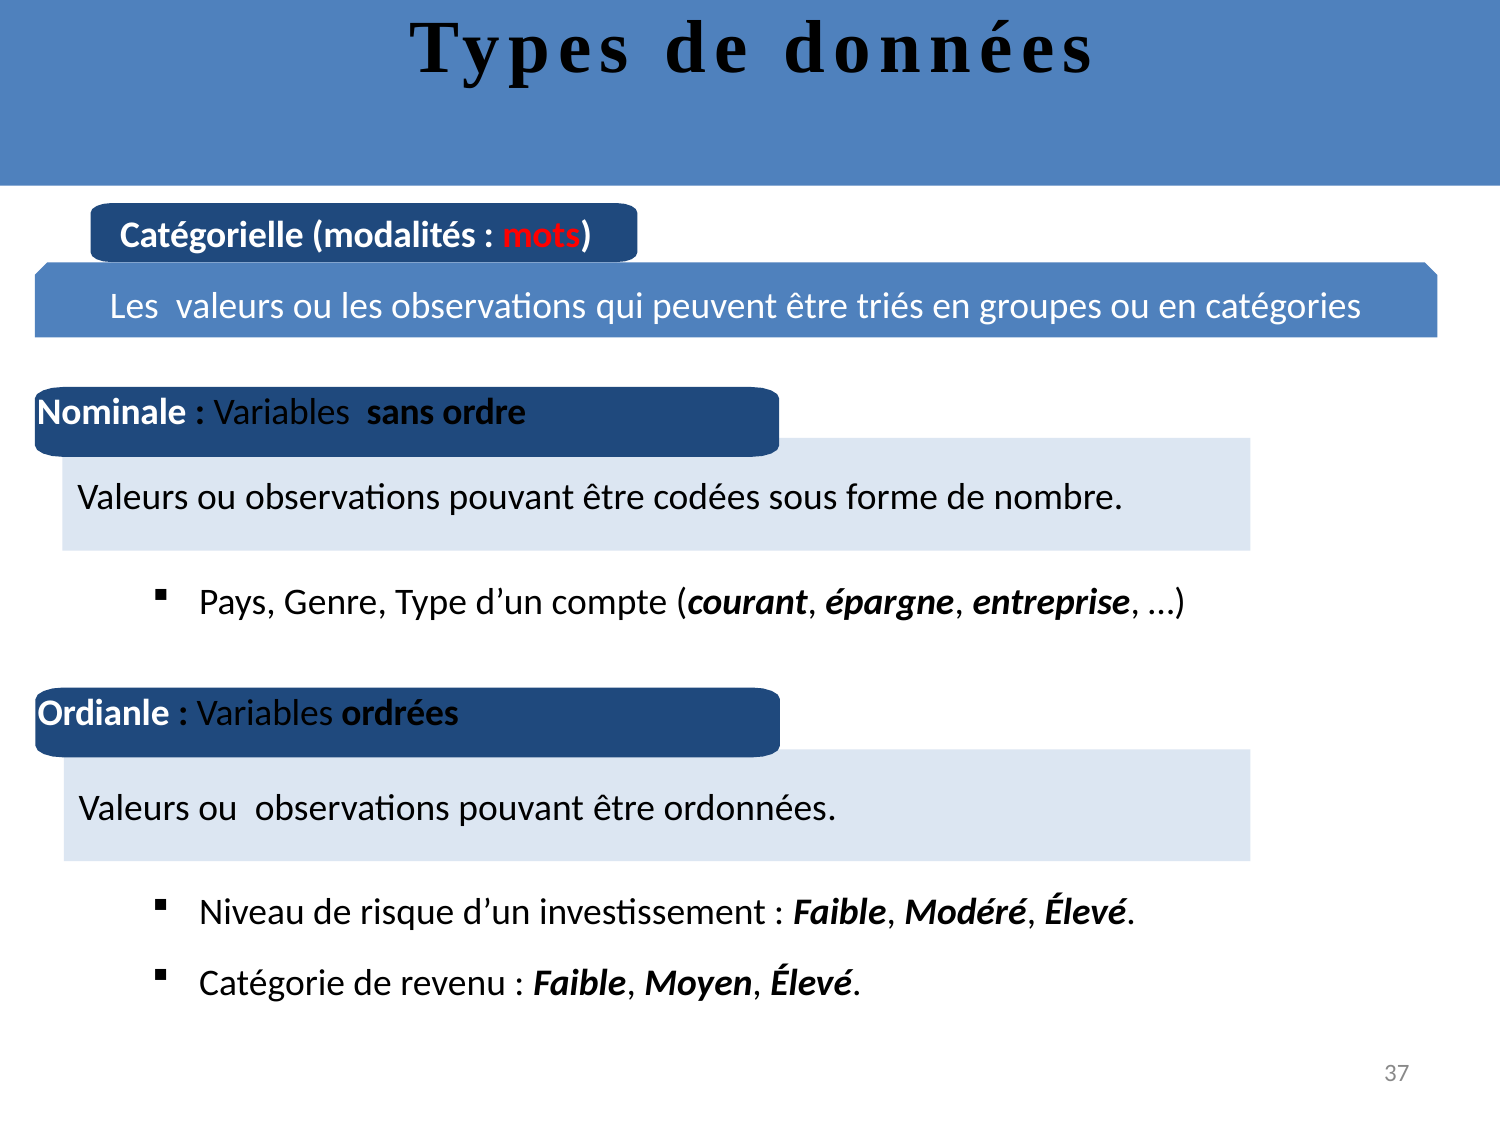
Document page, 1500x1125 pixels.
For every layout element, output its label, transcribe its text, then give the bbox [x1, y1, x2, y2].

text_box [90, 202, 638, 263]
text_box Pays, Genre, Type d’un compte (courant, épargne, entreprise, …) [137, 570, 1313, 630]
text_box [34, 386, 1251, 552]
text_box Les valeurs ou les observations qui peuvent être triés en groupes ou en catégories [32, 260, 1440, 340]
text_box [35, 687, 1251, 862]
text_box Niveau de risque d’un investissement : Faible, Modéré, Élevé. Catégorie de revenu : Faible, Moyen, Élevé. [137, 880, 1204, 1010]
slide_number 37 [1377, 1060, 1416, 1090]
title Types de données [0, 0, 1500, 186]
